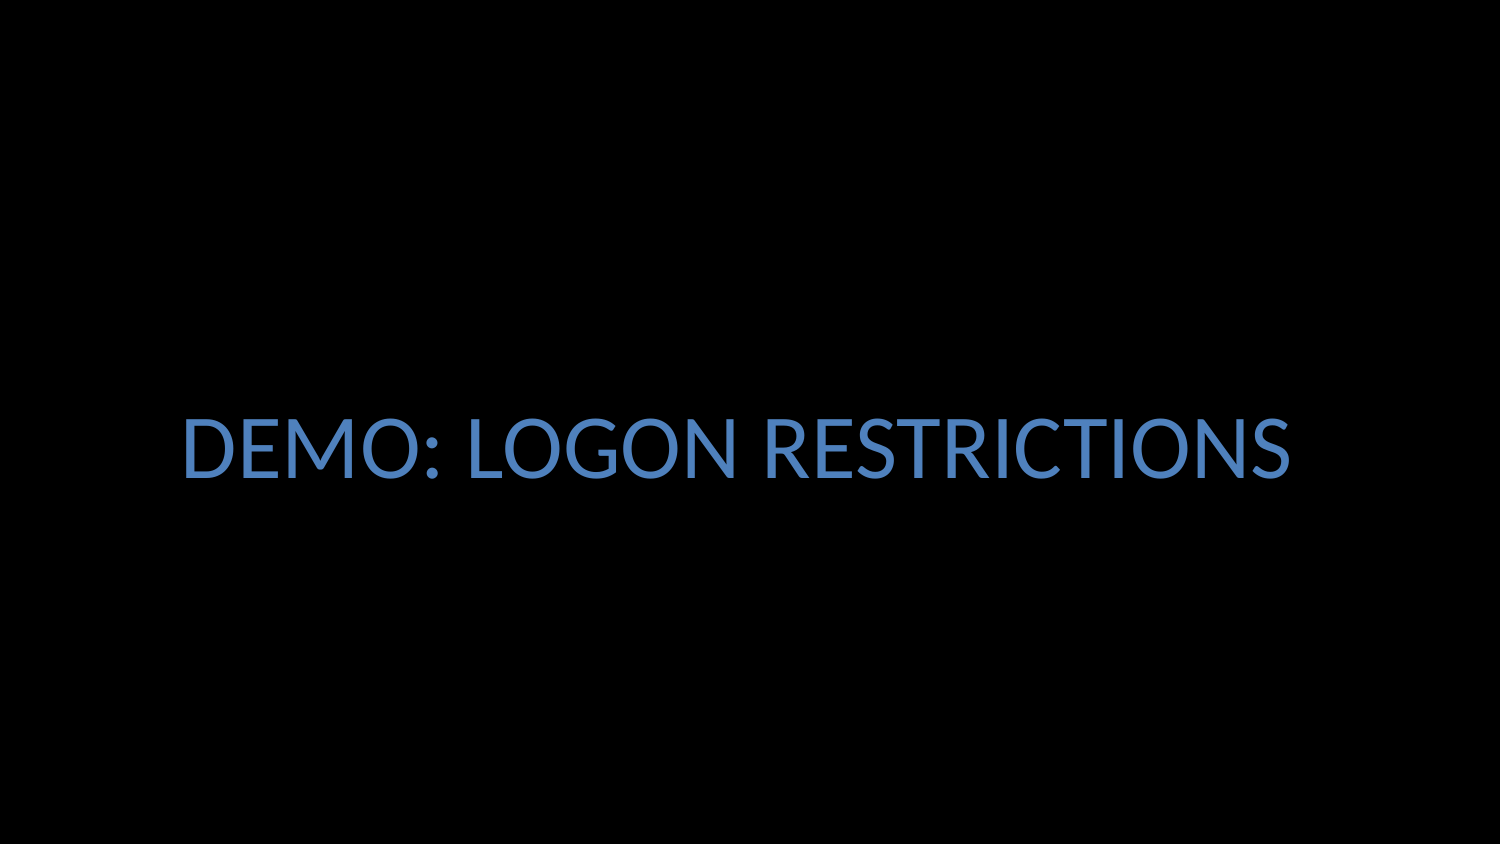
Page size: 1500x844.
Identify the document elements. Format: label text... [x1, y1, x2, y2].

title DEMO: LOGON RESTRICTIONS [62, 371, 1413, 513]
